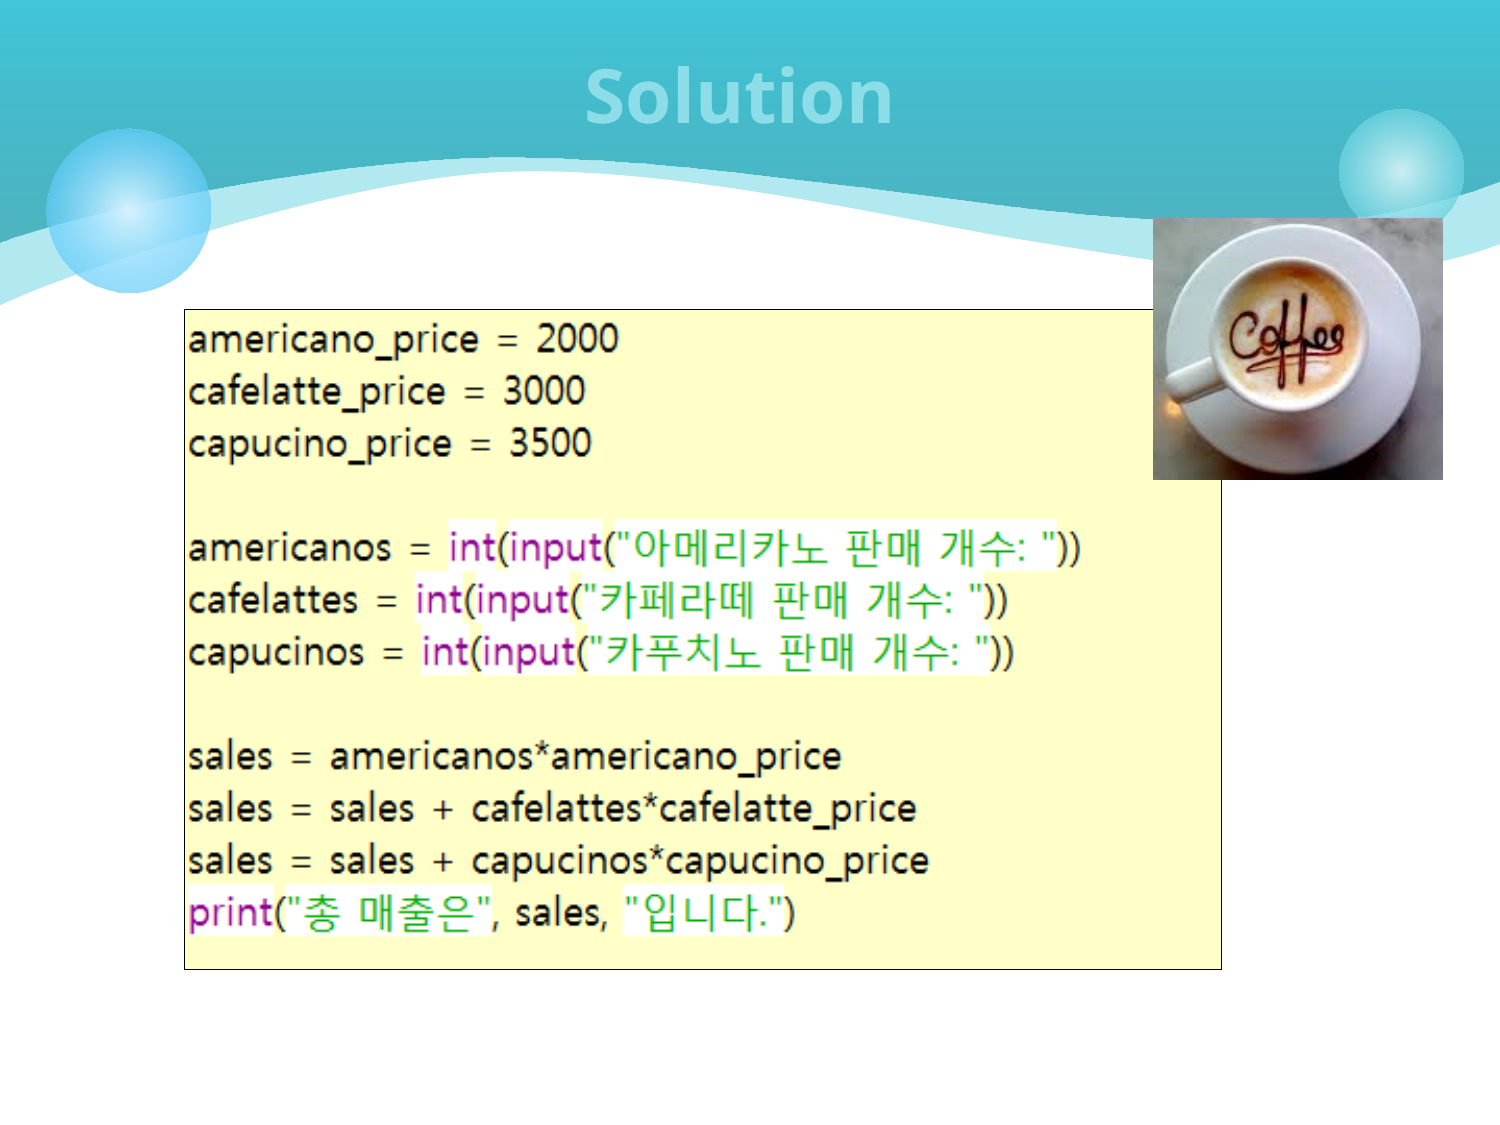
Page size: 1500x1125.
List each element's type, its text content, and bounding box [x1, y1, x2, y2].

title Solution [75, 0, 1425, 188]
picture [1153, 218, 1444, 480]
picture [184, 308, 1222, 970]
